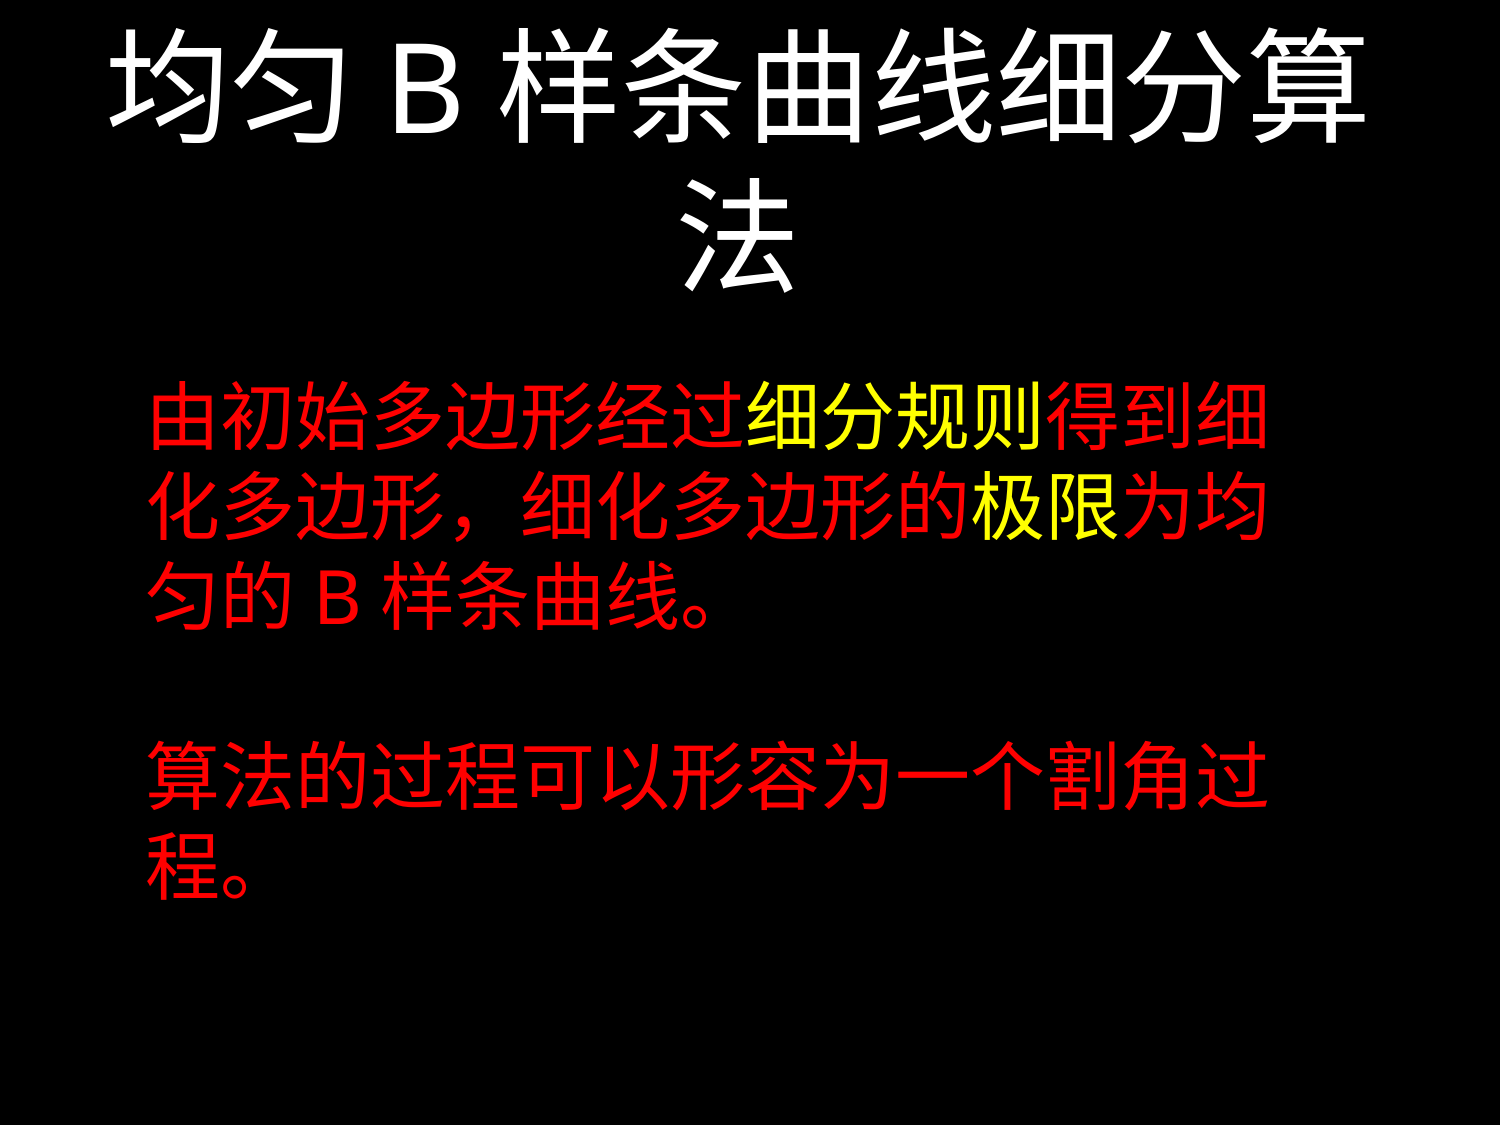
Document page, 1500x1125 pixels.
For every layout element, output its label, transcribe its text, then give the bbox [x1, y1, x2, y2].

text_box 由初始多边形经过细分规则得到细化多边形，细化多边形的极限为均匀的B样条曲线。 算法的过程可以形容为一个割角过程。 [98, 324, 1379, 955]
title 均匀B样条曲线细分算法 [41, 55, 1436, 261]
